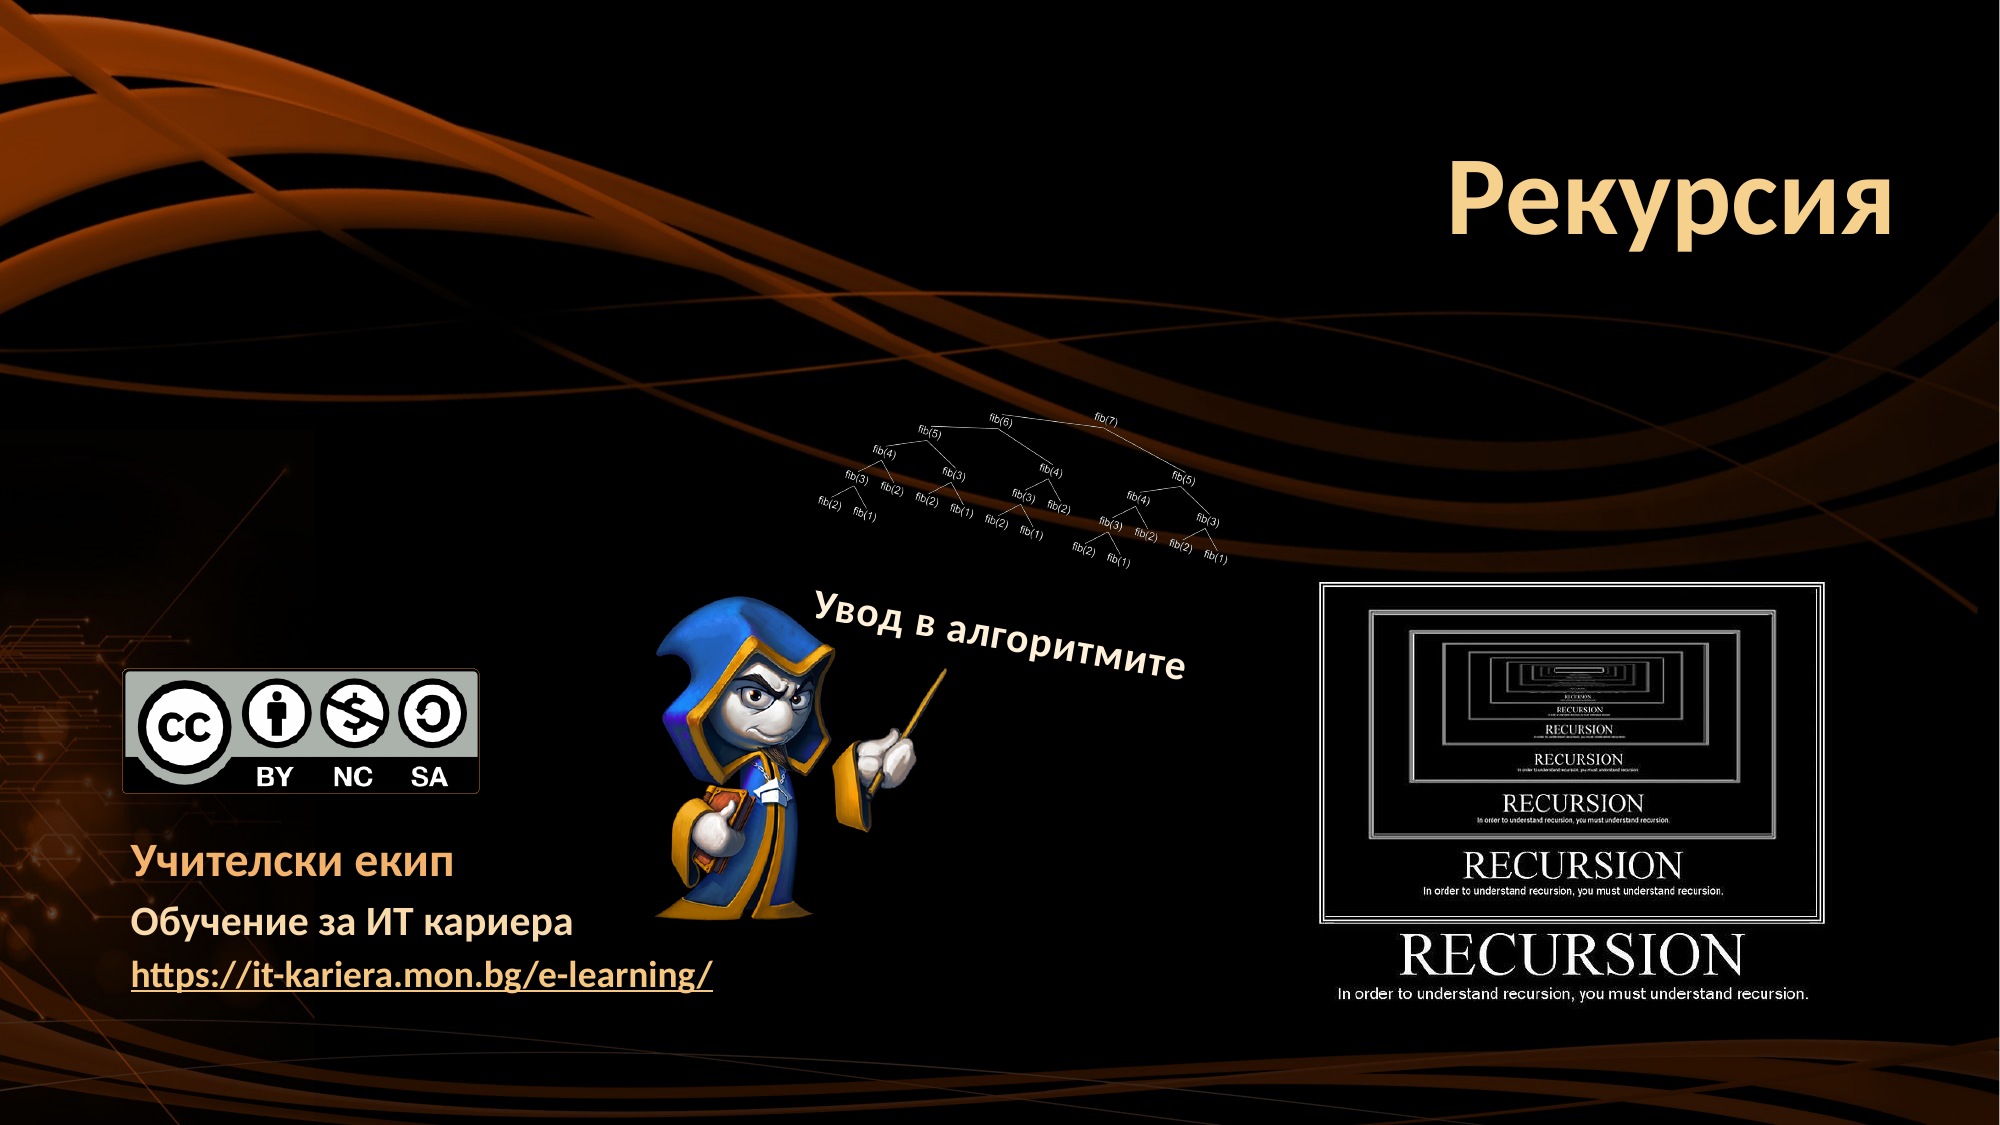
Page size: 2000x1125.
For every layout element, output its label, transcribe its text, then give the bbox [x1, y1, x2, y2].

text_box [574, 314, 1898, 534]
text_box Рекурсия [387, 70, 1898, 325]
picture [0, 0, 2000, 1125]
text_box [122, 594, 1211, 1009]
